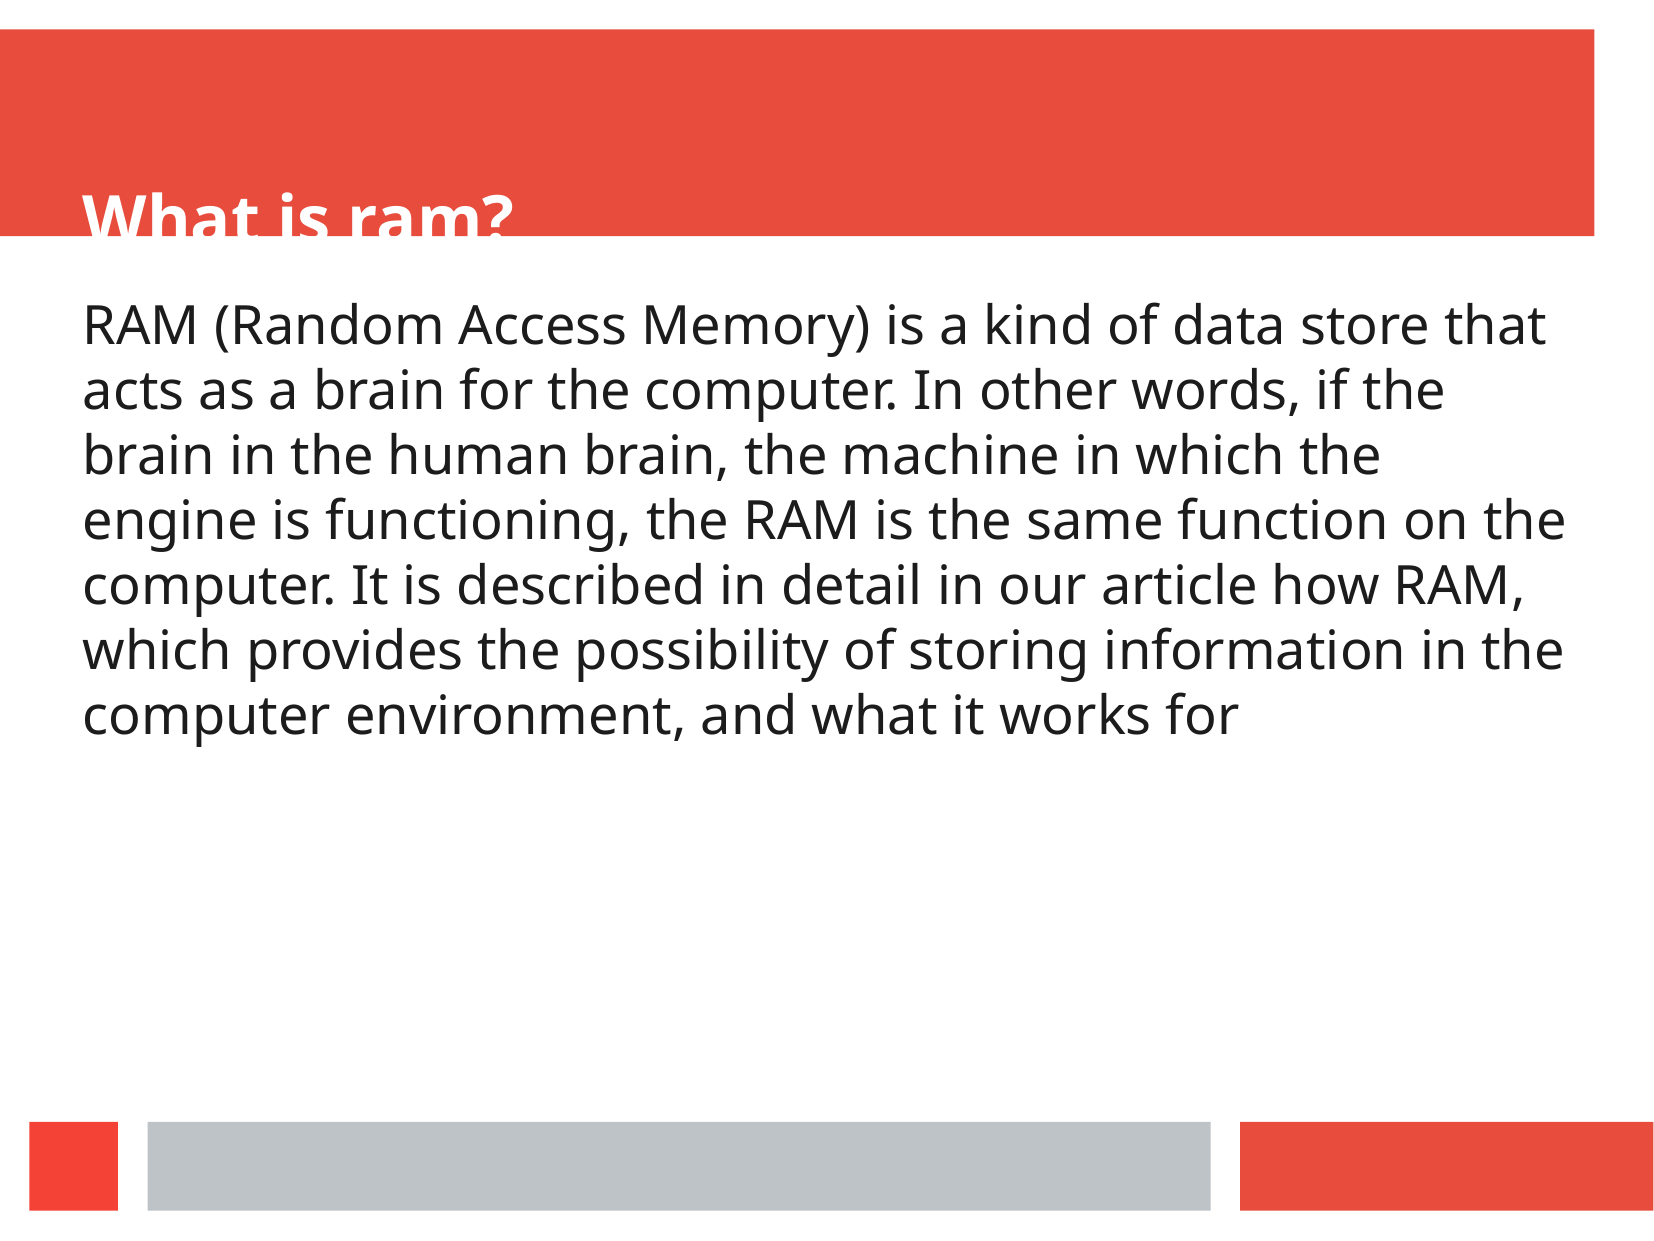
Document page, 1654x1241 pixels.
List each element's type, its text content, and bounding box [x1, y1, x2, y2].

text_box What is ram? [82, 49, 1571, 257]
text_box RAM (Random Access Memory) is a kind of data store that acts as a brain for the computer. In other words, if the brain in the human brain, the machine in which the engine is functioning, the RAM is the same function on the computer. It is described in detail in our article how RAM, which provides the possibility of storing information in the computer environment, and what it works for [82, 290, 1571, 1010]
